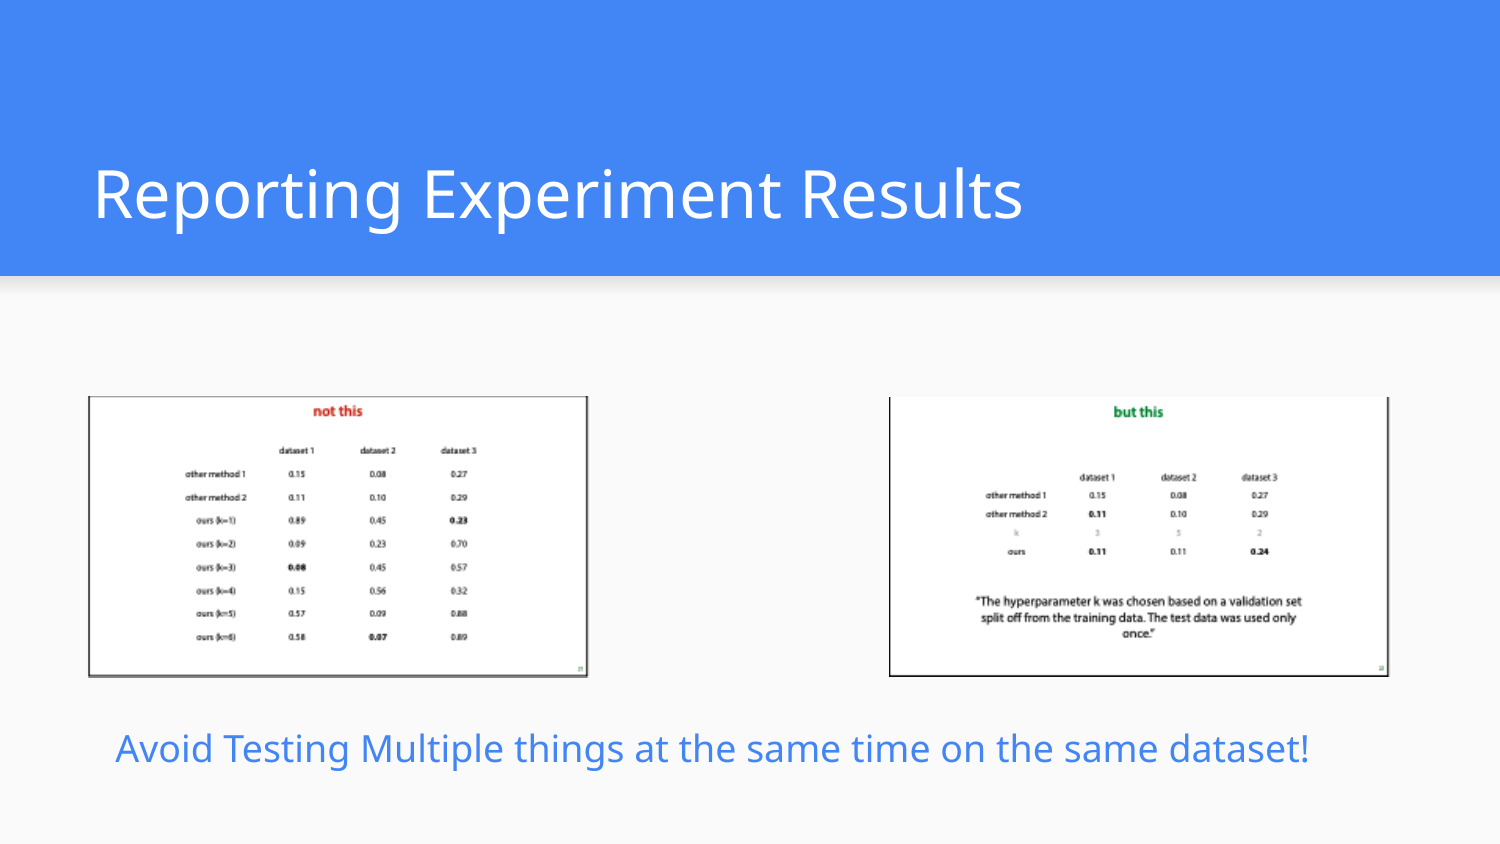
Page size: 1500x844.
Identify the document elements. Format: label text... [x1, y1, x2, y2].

picture [87, 396, 591, 678]
text_box Avoid Testing Multiple things at the same time on the same dataset! [100, 710, 1403, 786]
picture [889, 396, 1392, 678]
title Reporting Experiment Results [77, 121, 1427, 248]
